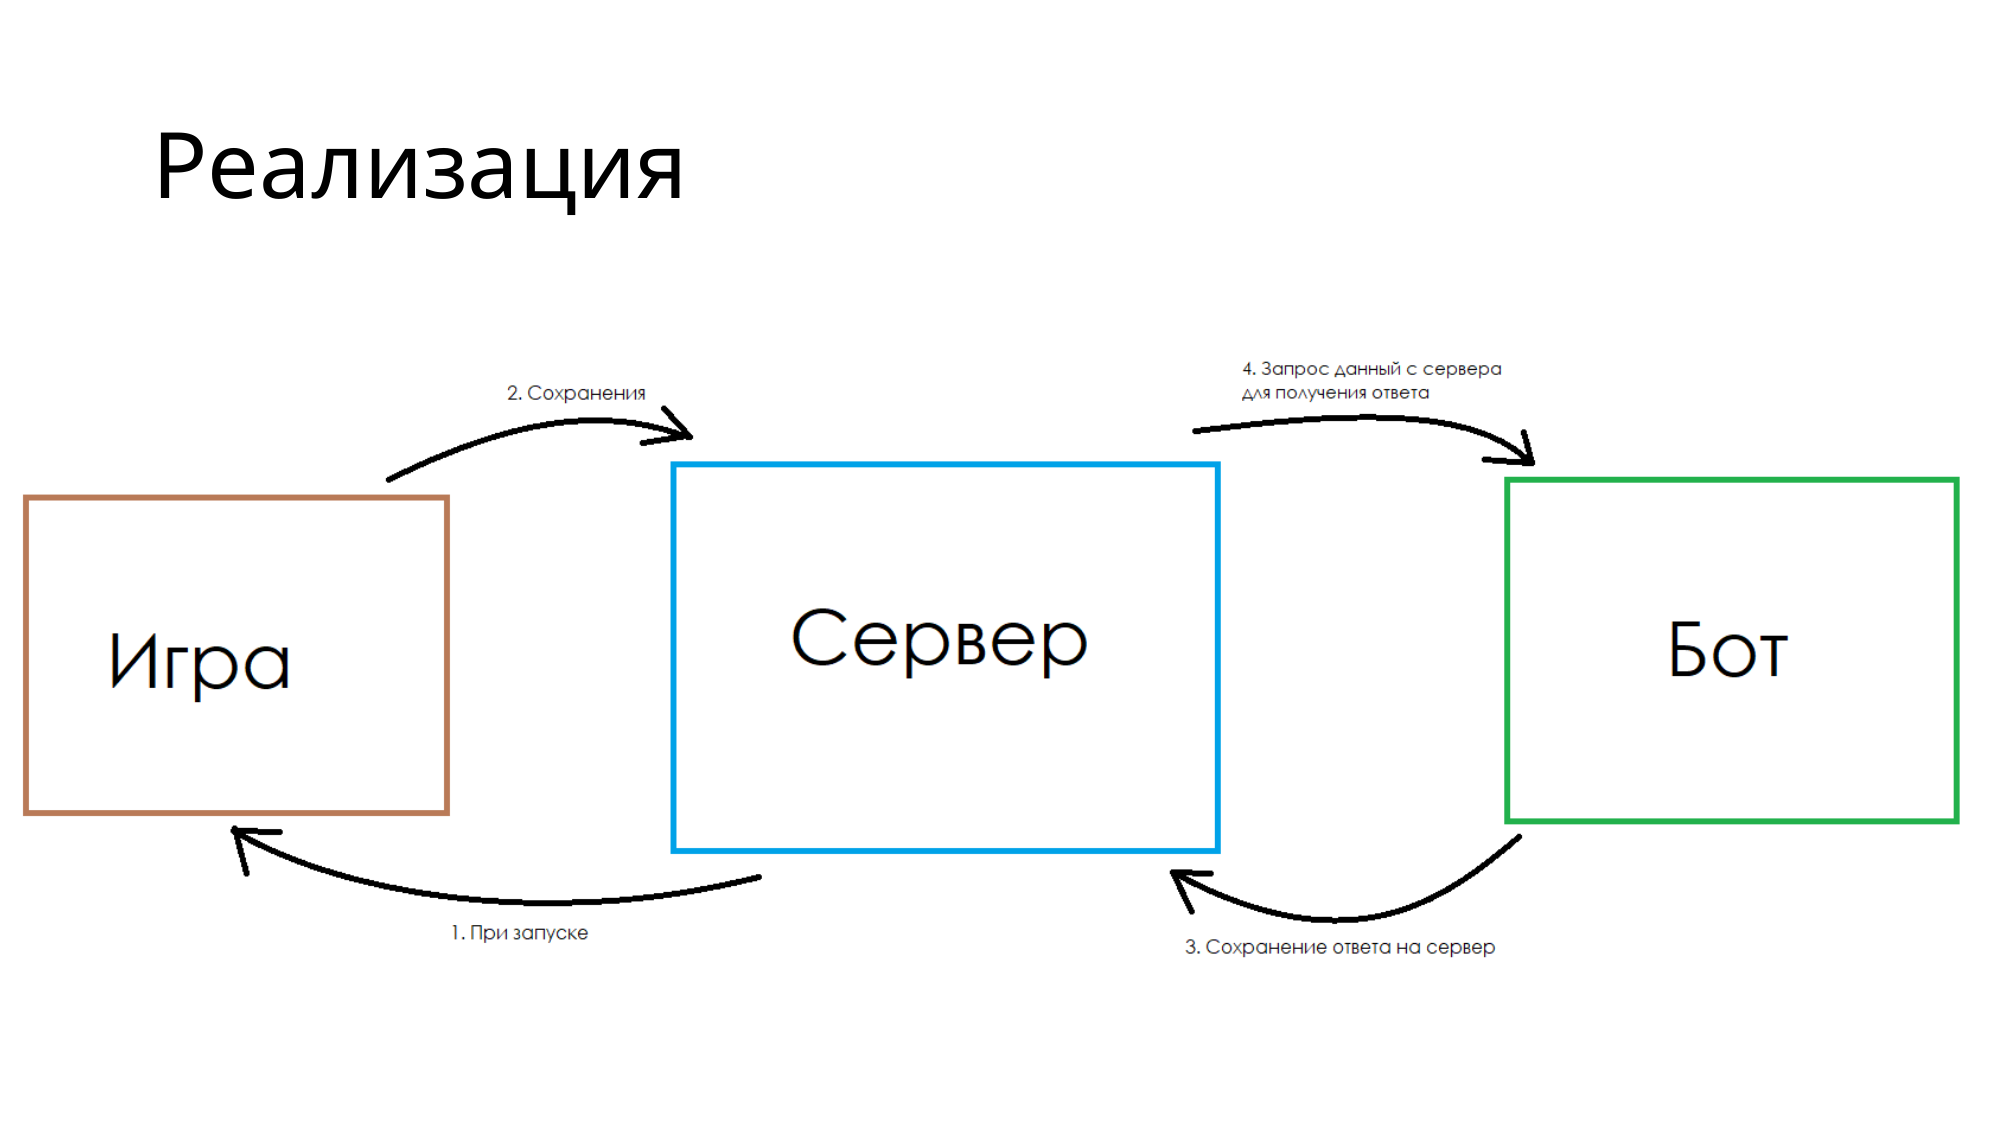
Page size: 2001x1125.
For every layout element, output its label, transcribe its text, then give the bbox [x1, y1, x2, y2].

title Реализация [137, 59, 1863, 278]
picture [0, 335, 1980, 986]
